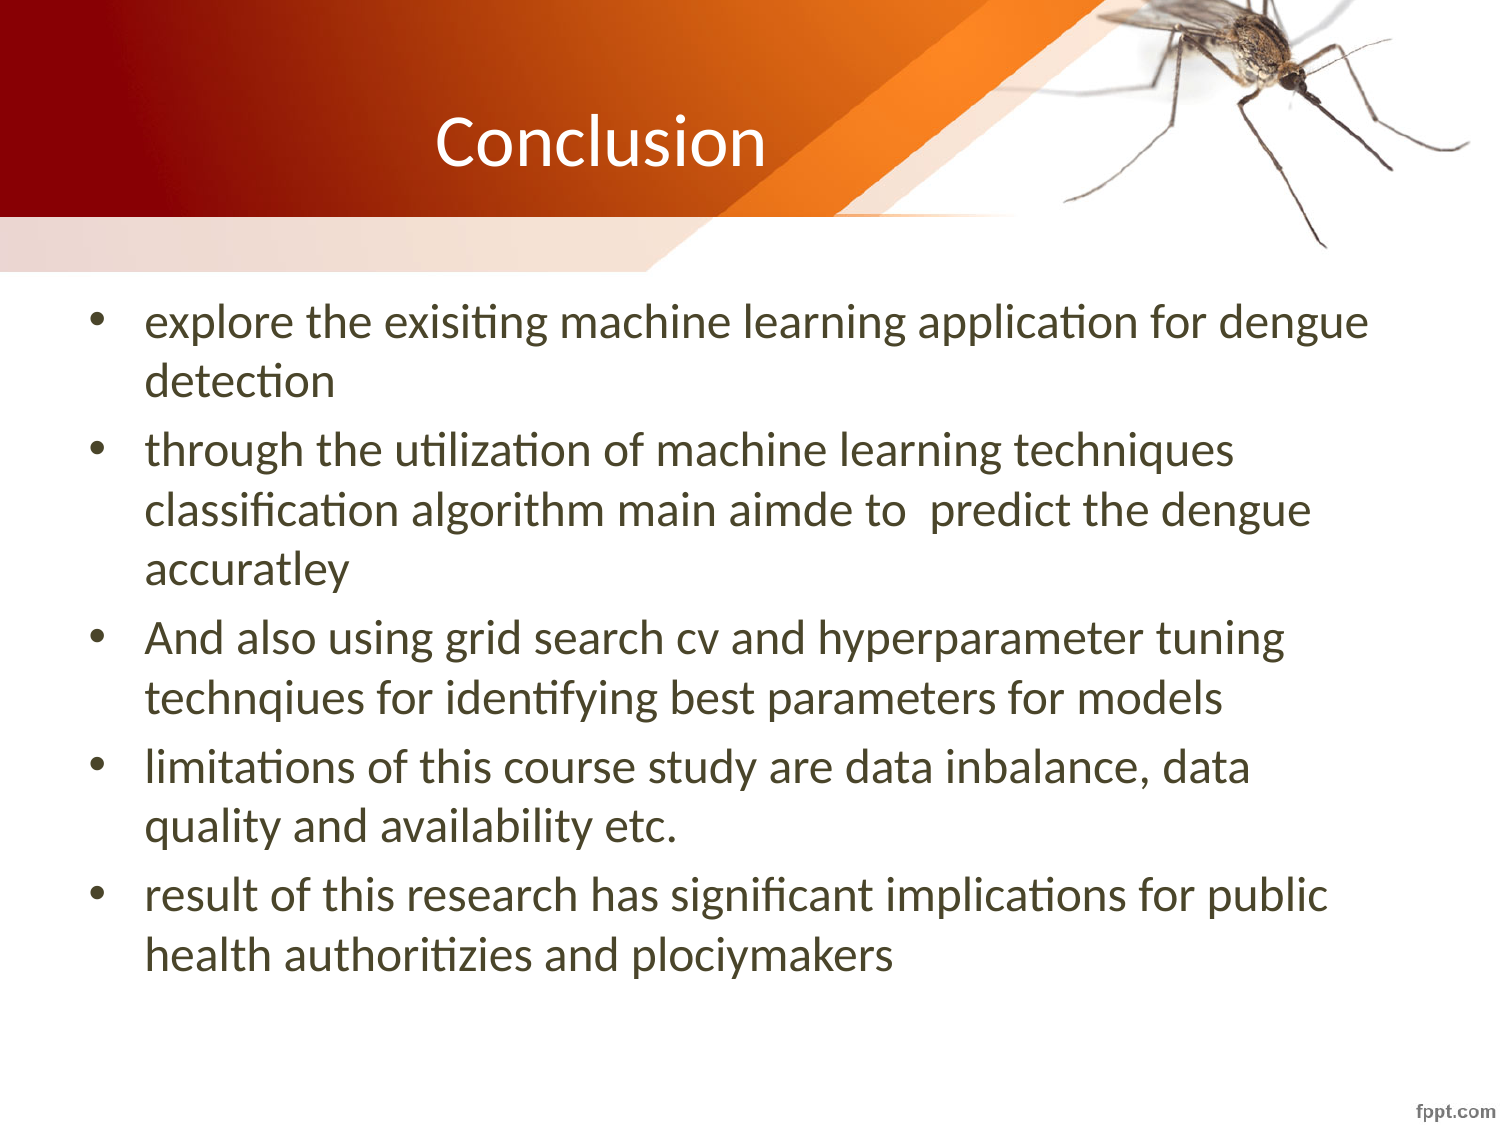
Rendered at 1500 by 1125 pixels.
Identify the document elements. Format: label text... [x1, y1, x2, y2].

picture [0, 0, 1500, 1125]
title Conclusion [29, 58, 801, 213]
list explore the exisiting machine learning application for dengue detection through the utilization of machine learning techniques classification algorithm main aimde to predict the dengue accuratley And also using grid search cv and hyperparameter tuning technqiues for identifying best parameters for models limitations of this course study are data inbalance, data quality and availability etc. result of this research has significant implications for public health authoritizies and plociymakers [73, 281, 1405, 991]
